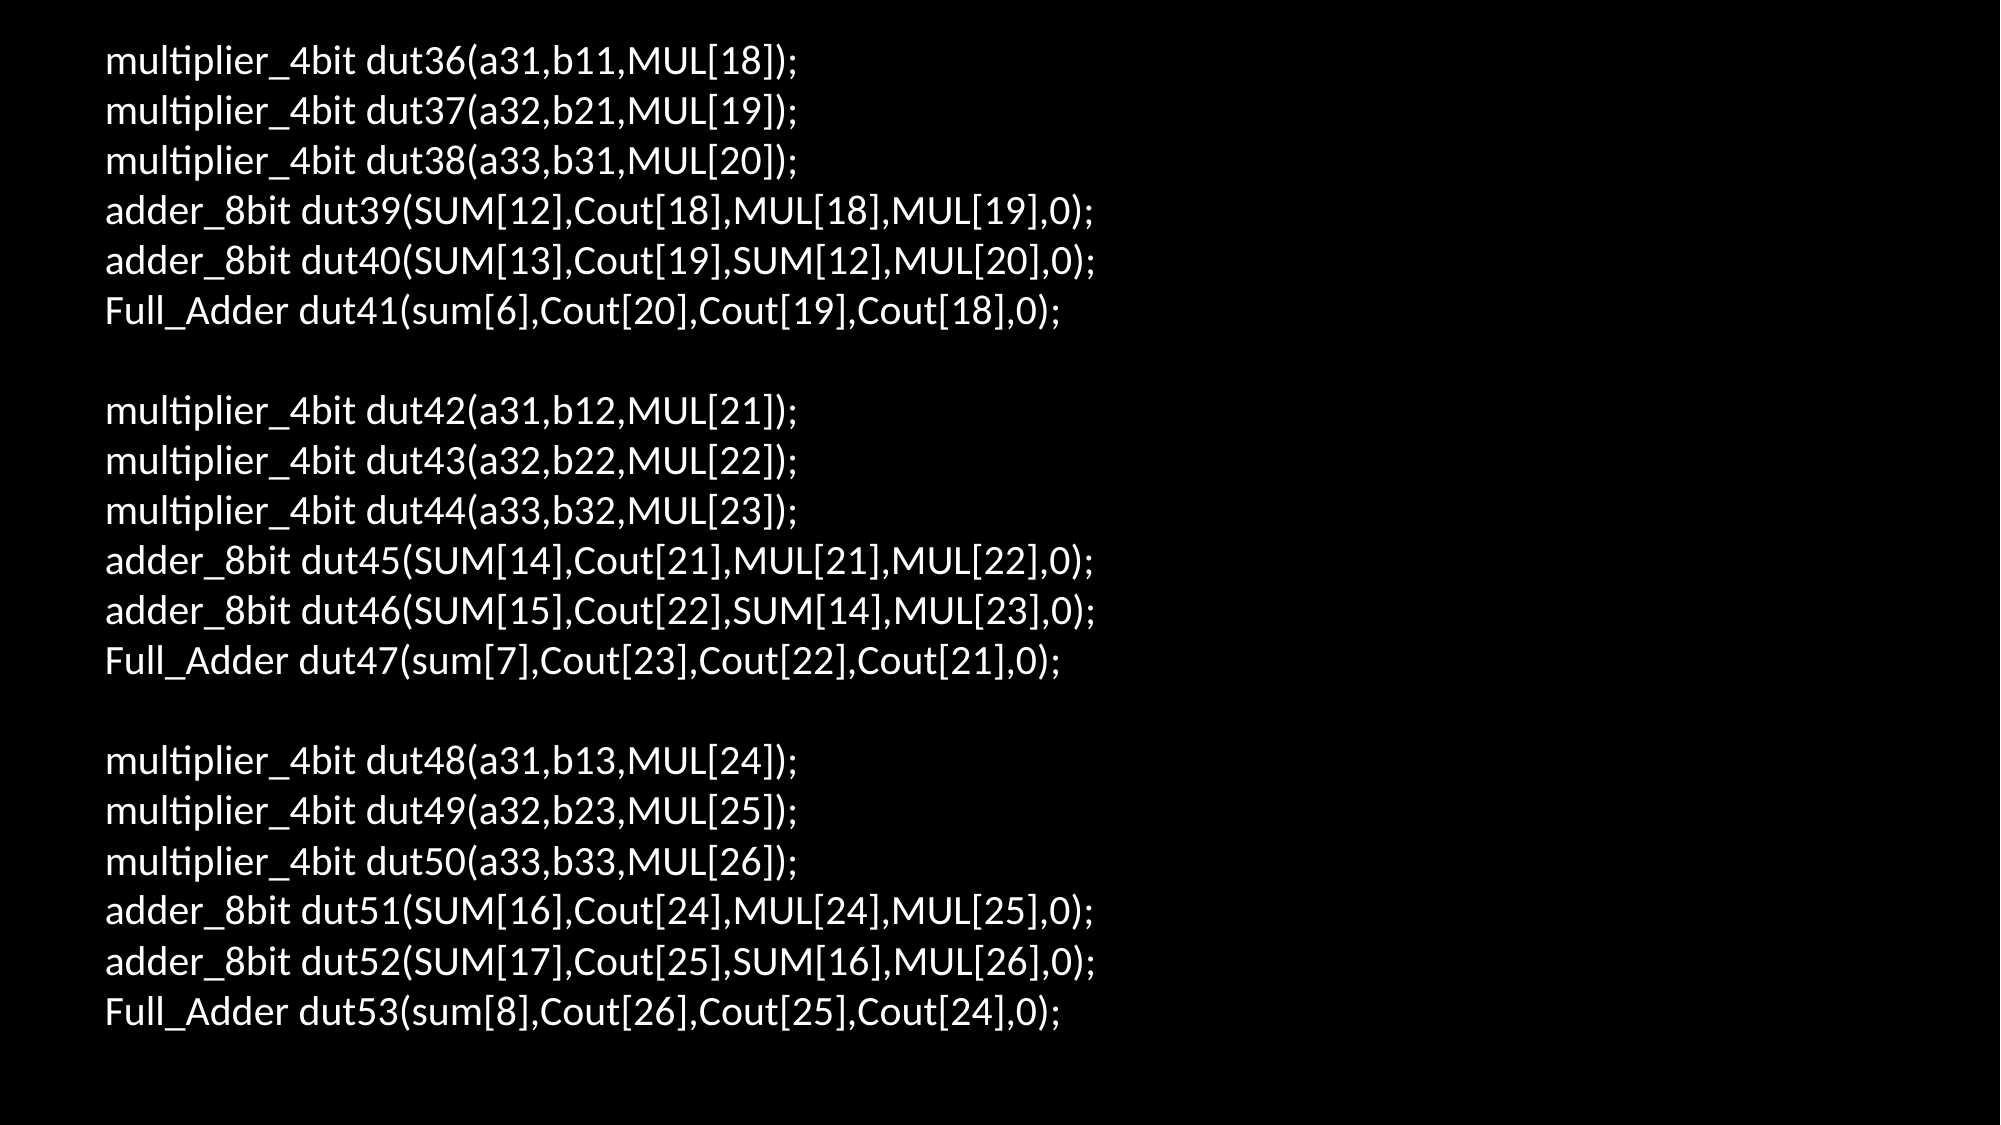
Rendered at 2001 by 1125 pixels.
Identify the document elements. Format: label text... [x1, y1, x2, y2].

text_box multiplier_4bit dut36(a31,b11,MUL[18]); multiplier_4bit dut37(a32,b21,MUL[19]); multiplier_4bit dut38(a33,b31,MUL[20]); adder_8bit dut39(SUM[12],Cout[18],MUL[18],MUL[19],0); adder_8bit dut40(SUM[13],Cout[19],SUM[12],MUL[20],0); Full_Adder dut41(sum[6],Cout[20],Cout[19],Cout[18],0); multiplier_4bit dut42(a31,b12,MUL[21]); multiplier_4bit dut43(a32,b22,MUL[22]); multiplier_4bit dut44(a33,b32,MUL[23]); adder_8bit dut45(SUM[14],Cout[21],MUL[21],MUL[22],0); adder_8bit dut46(SUM[15],Cout[22],SUM[14],MUL[23],0); Full_Adder dut47(sum[7],Cout[23],Cout[22],Cout[21],0); multiplier_4bit dut48(a31,b13,MUL[24]); multiplier_4bit dut49(a32,b23,MUL[25]); multiplier_4bit dut50(a33,b33,MUL[26]); adder_8bit dut51(SUM[16],Cout[24],MUL[24],MUL[25],0); adder_8bit dut52(SUM[17],Cout[25],SUM[16],MUL[26],0); Full_Adder dut53(sum[8],Cout[26],Cout[25],Cout[24],0); [33, 25, 1500, 1091]
